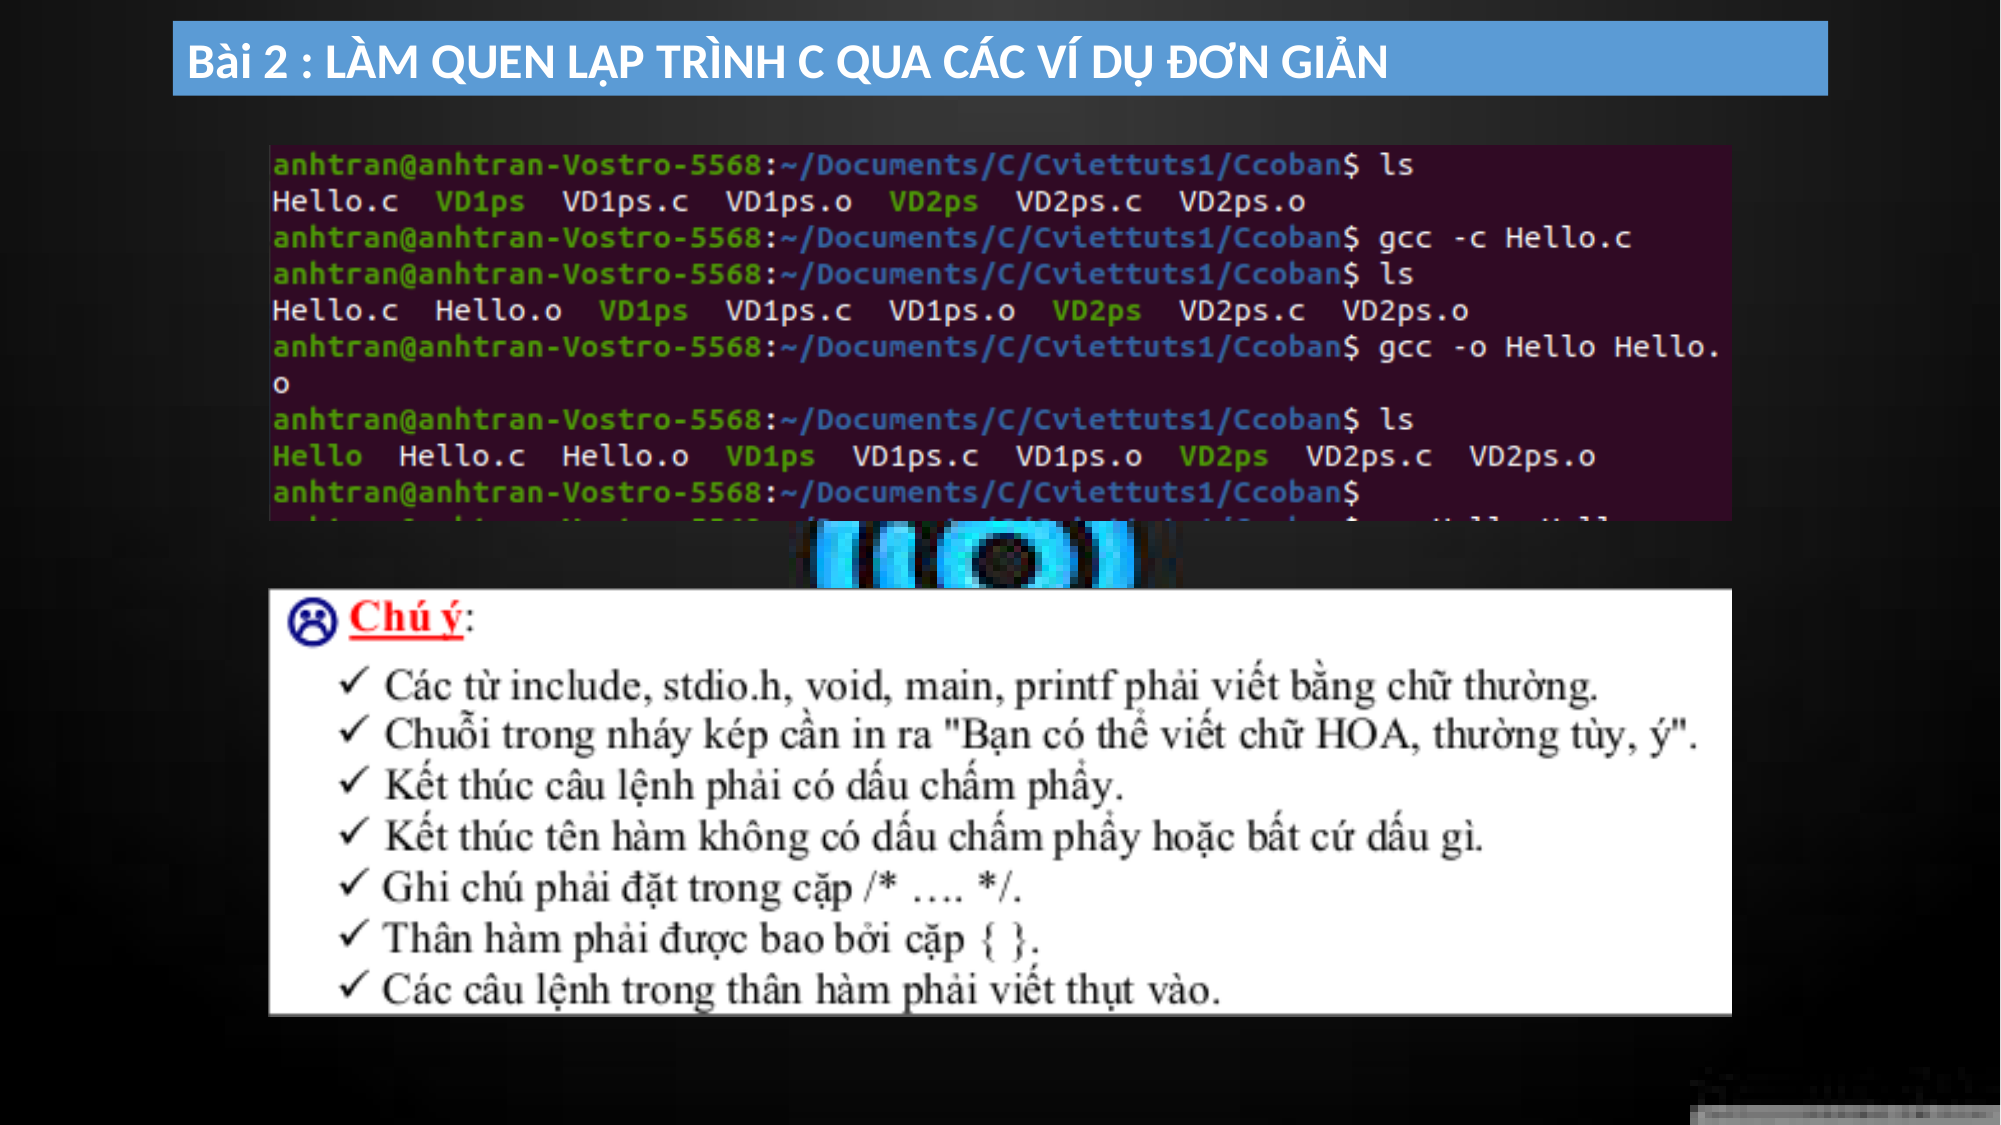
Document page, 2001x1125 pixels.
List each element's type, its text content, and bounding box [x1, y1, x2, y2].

text_box Bài 2 : LÀM QUEN LẬP TRÌNH C QUA CÁC VÍ DỤ ĐƠN GIẢN [172, 20, 1829, 96]
picture [0, 0, 2001, 1125]
